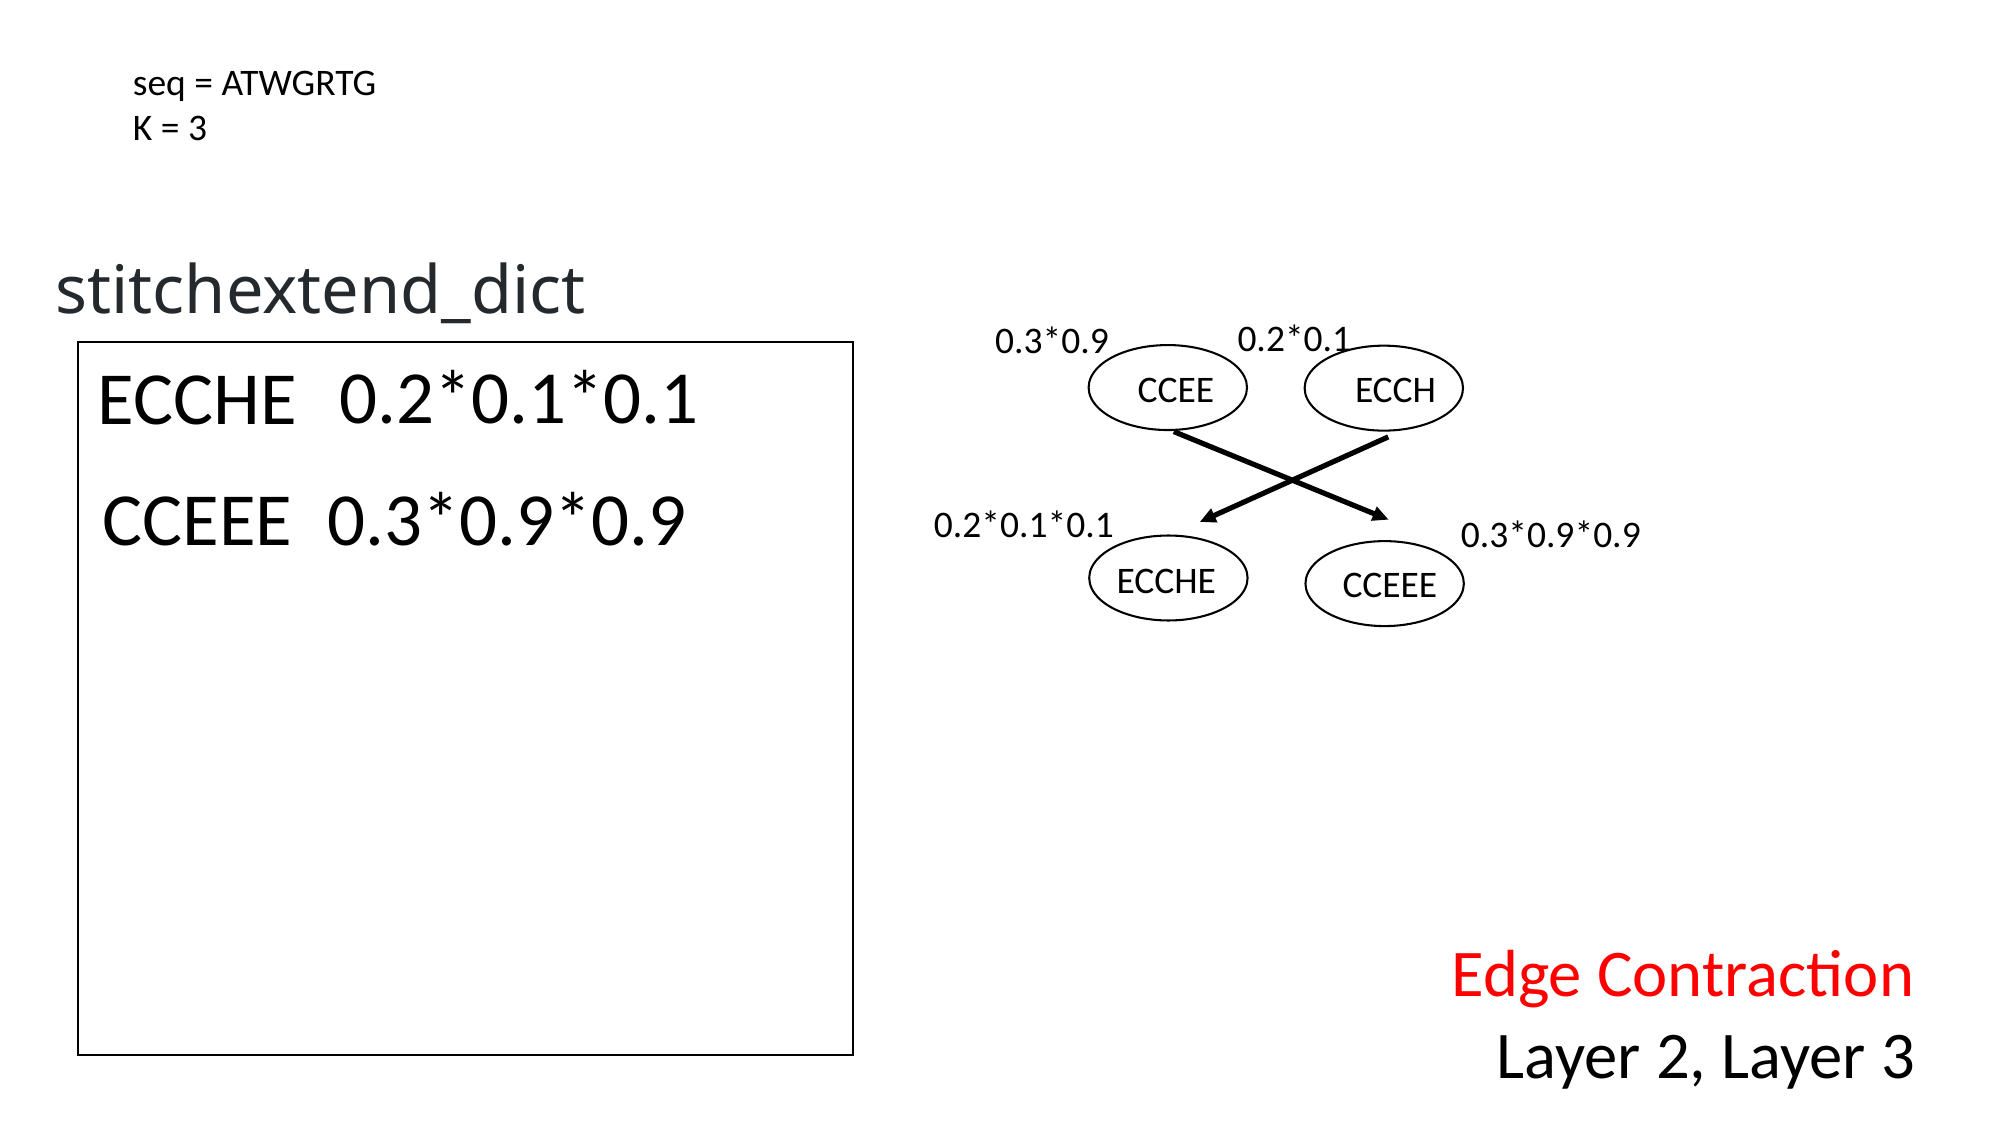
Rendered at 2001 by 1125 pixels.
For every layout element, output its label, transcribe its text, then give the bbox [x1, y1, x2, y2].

text_box 0.3*0.9 [980, 308, 1124, 368]
text_box Layer 2, Layer 3 [1481, 1004, 1931, 1100]
text_box CCEEE [88, 463, 308, 568]
text_box 0.3*0.9*0.9 [1446, 502, 1657, 562]
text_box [1173, 431, 1389, 520]
text_box seq = ATWGRTG K = 3 [118, 50, 392, 156]
text_box stitchextend_dict [41, 239, 601, 335]
text_box Edge Contraction [1436, 922, 1930, 1017]
text_box 0.2*0.1 [1222, 306, 1367, 366]
text_box ECCHE [82, 342, 312, 448]
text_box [1200, 436, 1389, 522]
text_box [1087, 344, 1249, 432]
text_box 0.2*0.1*0.1 [324, 340, 785, 446]
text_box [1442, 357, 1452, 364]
text_box 0.3*0.9*0.9 [313, 463, 825, 568]
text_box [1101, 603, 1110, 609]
text_box [1088, 534, 1249, 622]
text_box [1304, 540, 1465, 628]
text_box 0.2*0.1*0.1 [919, 492, 1161, 553]
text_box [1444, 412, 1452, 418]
text_box [77, 341, 854, 1056]
text_box [1303, 344, 1465, 432]
